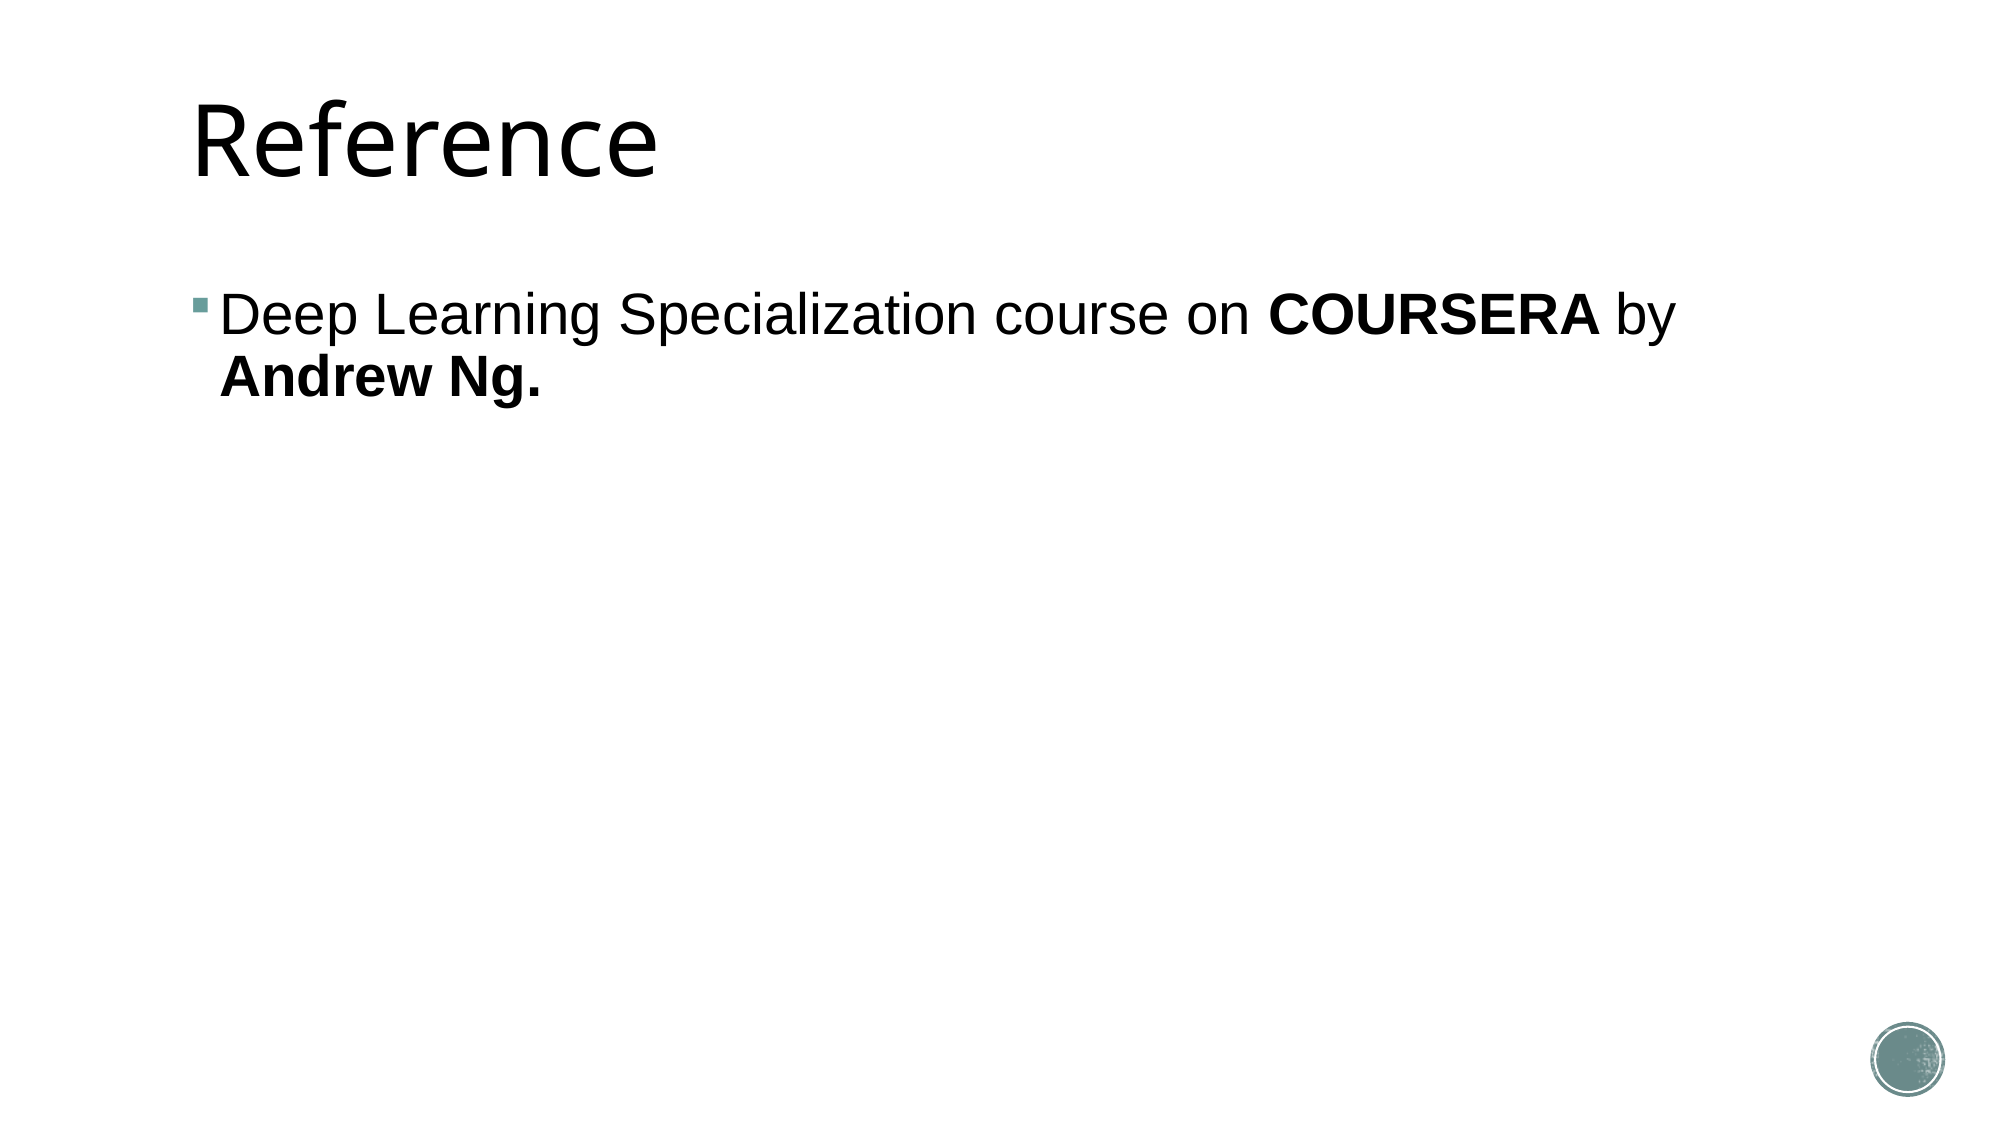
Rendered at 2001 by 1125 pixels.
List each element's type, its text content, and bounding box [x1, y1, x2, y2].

title Reference [174, 12, 1825, 276]
text_box Deep Learning Specialization course on COURSERA by Andrew Ng. [174, 276, 1825, 941]
